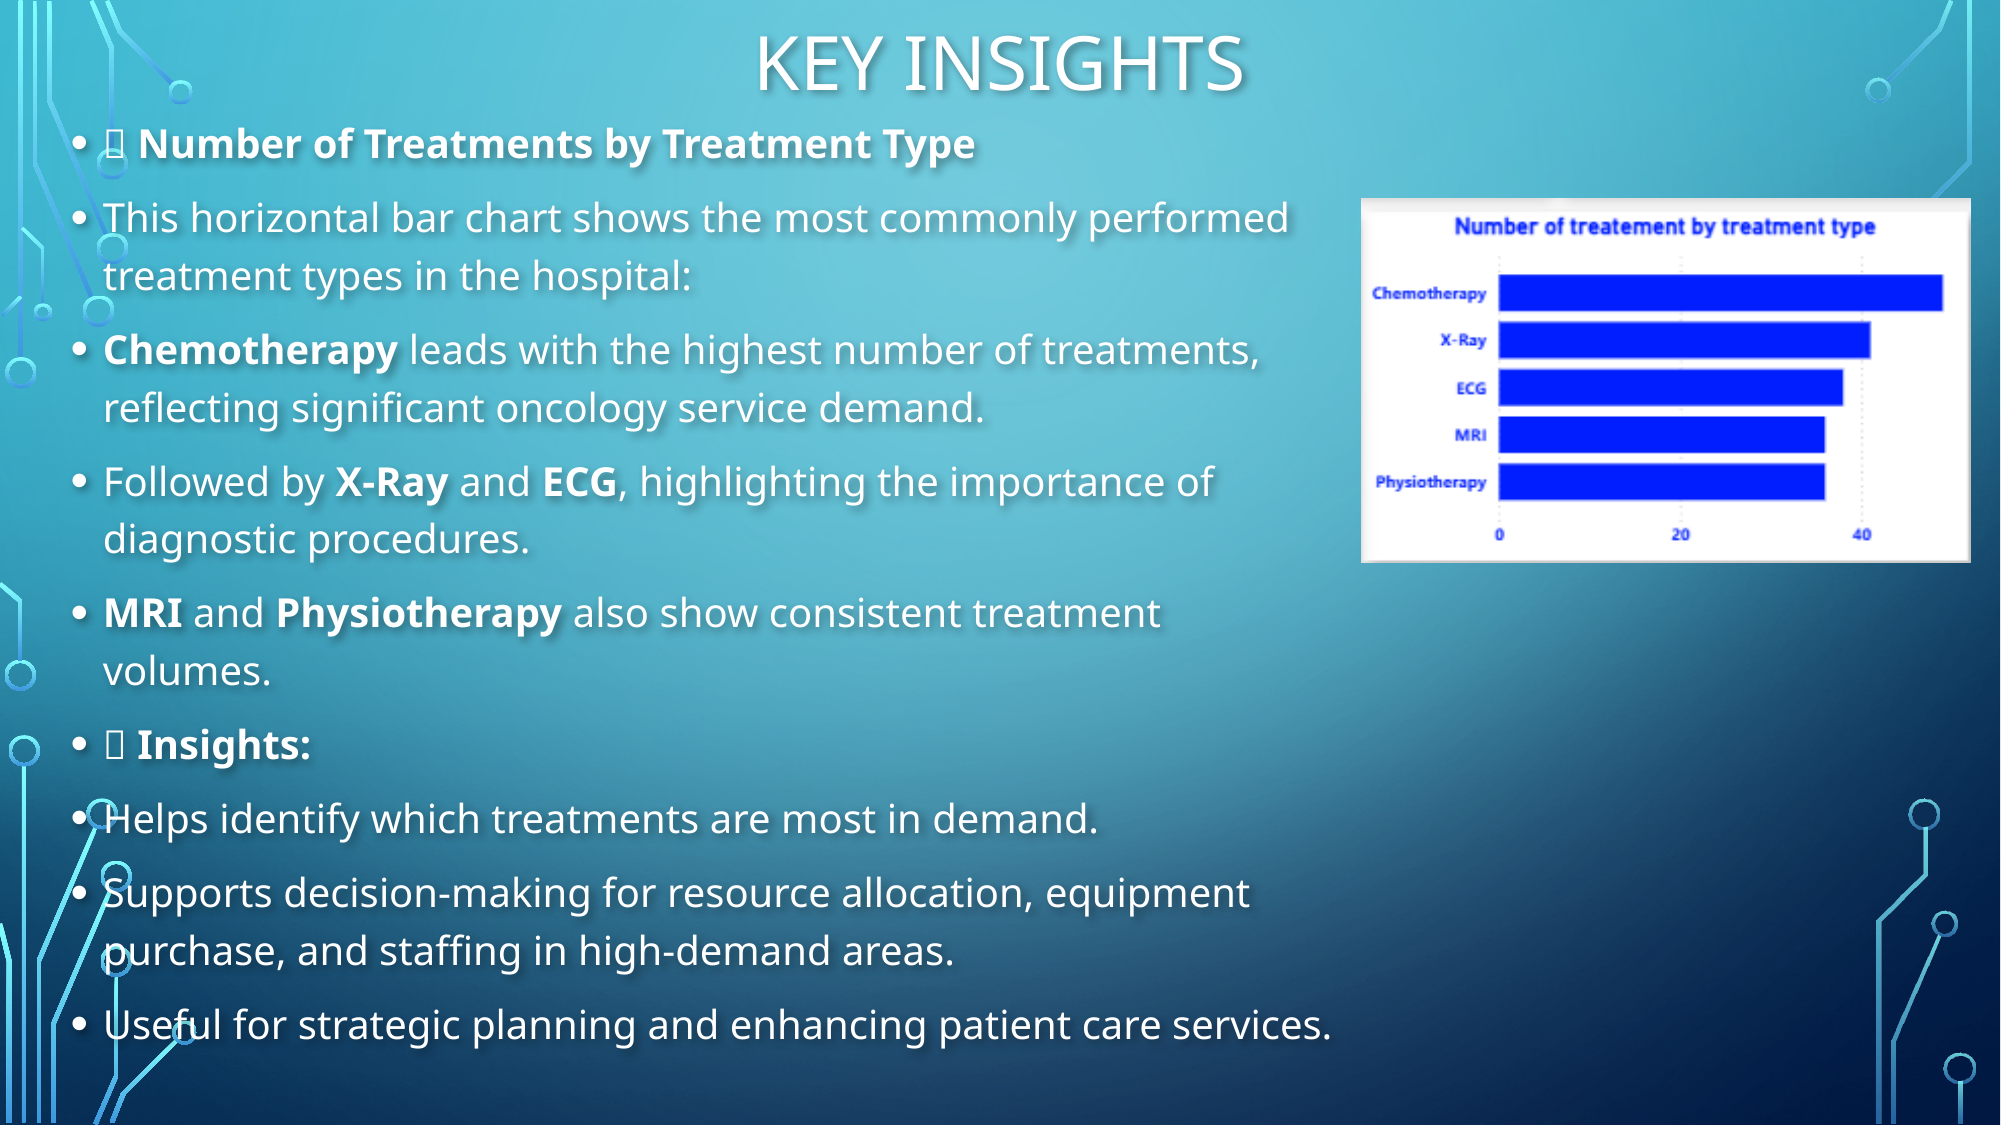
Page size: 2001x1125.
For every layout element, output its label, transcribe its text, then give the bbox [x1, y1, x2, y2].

list 🏥 Number of Treatments by Treatment Type This horizontal bar chart shows the most commonly performed treatment types in the hospital: Chemotherapy leads with the highest number of treatments, reflecting significant oncology service demand. Followed by X-Ray and ECG, highlighting the importance of diagnostic procedures. MRI and Physiotherapy also show consistent treatment volumes. 🎯 Insights: Helps identify which treatments are most in demand. Supports decision-making for resource allocation, equipment purchase, and staffing in high-demand areas. Useful for strategic planning and enhancing patient care services. [55, 101, 1353, 1125]
picture [1361, 198, 1971, 563]
title Key insights [577, 0, 1423, 133]
